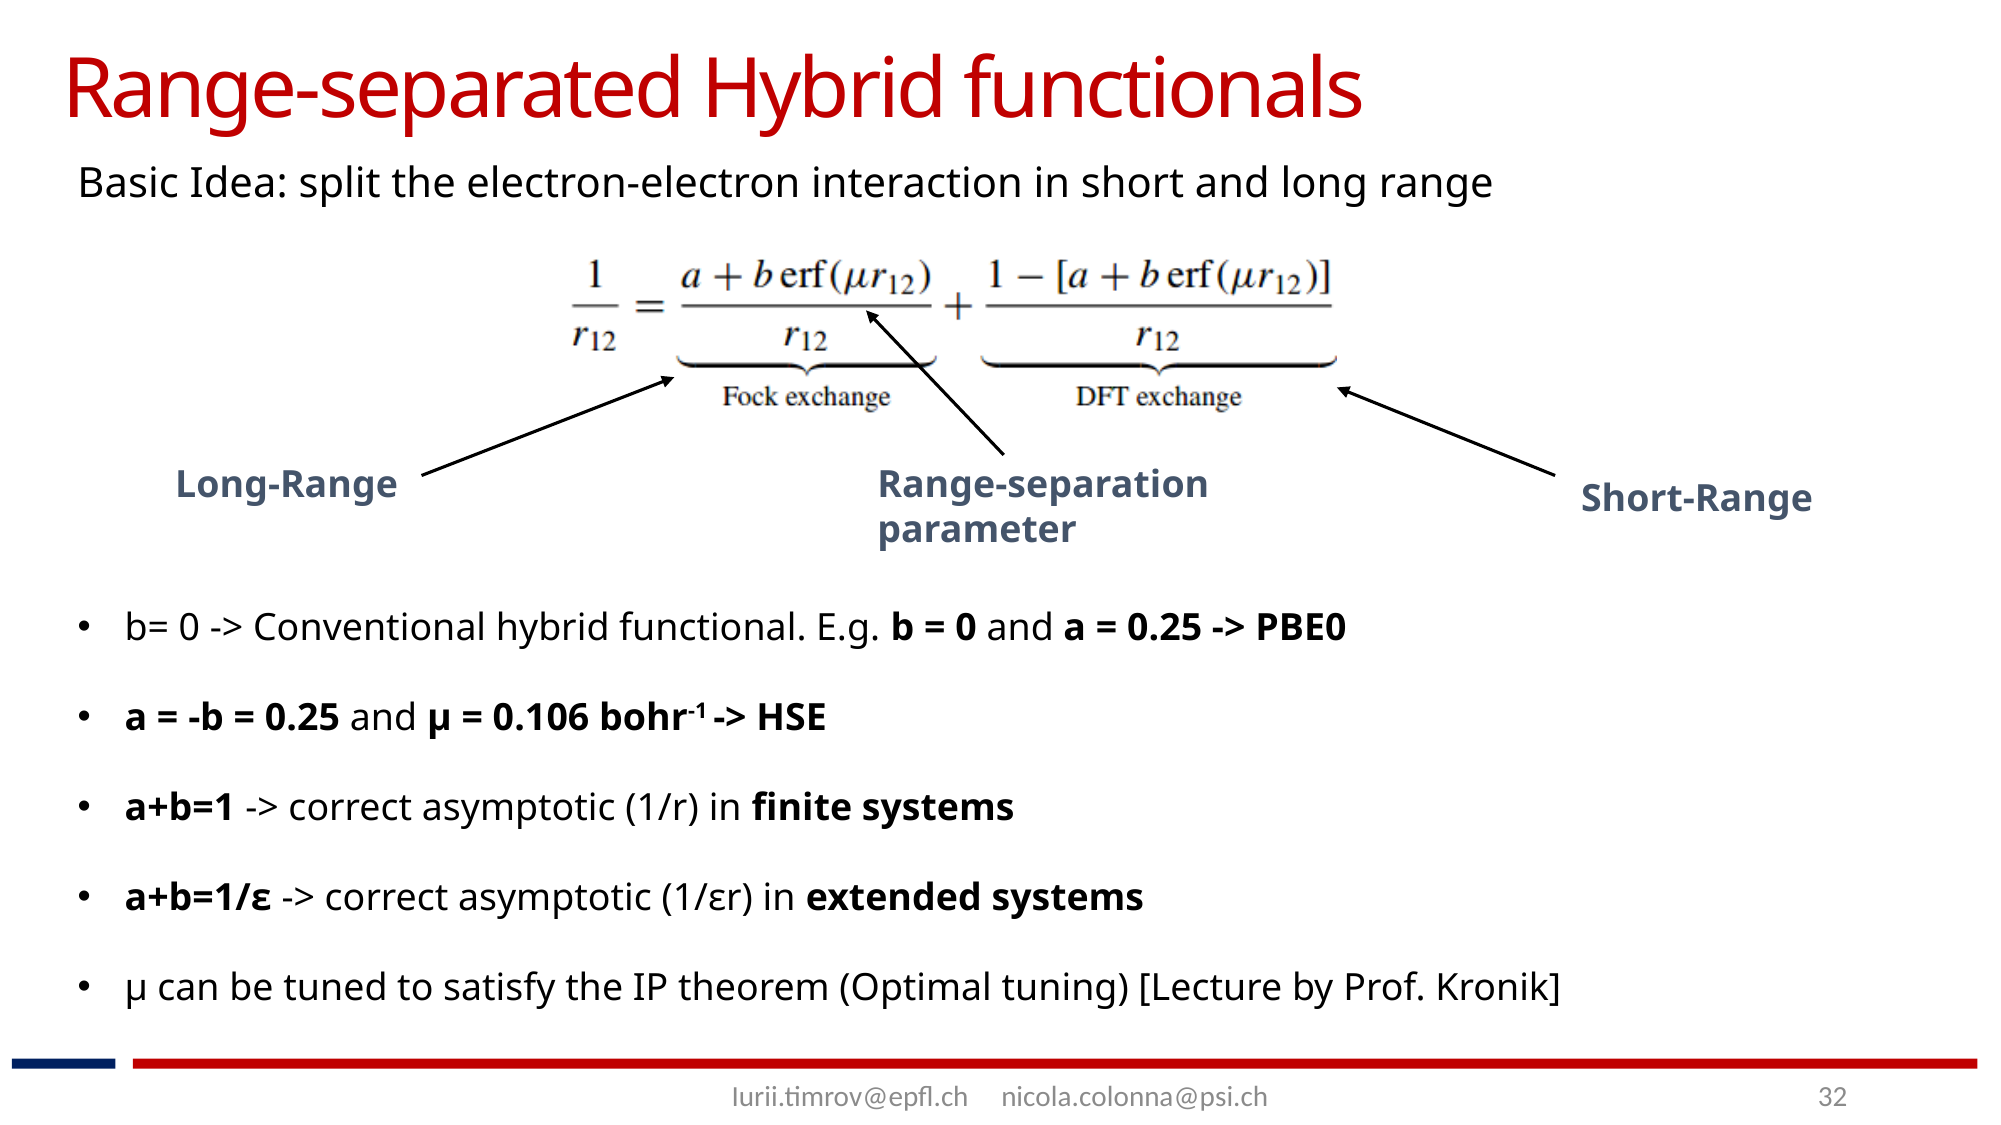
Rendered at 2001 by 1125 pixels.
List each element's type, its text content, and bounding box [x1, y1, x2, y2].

text_box Long-Range [160, 453, 527, 513]
text_box Basic Idea: split the electron-electron interaction in short and long range [62, 148, 1979, 214]
slide_number 32 [1412, 1065, 1863, 1125]
picture [542, 231, 1337, 416]
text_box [1336, 387, 1556, 476]
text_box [866, 310, 1004, 455]
text_box b= 0 -> Conventional hybrid functional. E.g. b = 0 and a = 0.25 -> PBE0 a = -b = 0.25 and µ = 0.106 bohr-1 -> HSE a+b=1 -> correct asymptotic (1/r) in finite systems a+b=1/ε -> correct asymptotic (1/εr) in extended systems µ can be tuned to satisfy the IP theorem (Optimal tuning) [Lecture by Prof. Kronik] [62, 595, 1991, 1061]
text_box Range-separation parameter [862, 453, 1229, 558]
text_box Range-separated Hybrid functionals [62, 1, 1993, 167]
footer Iurii.timrov@epfl.ch nicola.colonna@psi.ch [662, 1065, 1338, 1125]
text_box [11, 1058, 116, 1070]
text_box [132, 1061, 1978, 1070]
text_box Short-Range [1566, 466, 1933, 527]
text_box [421, 377, 675, 476]
